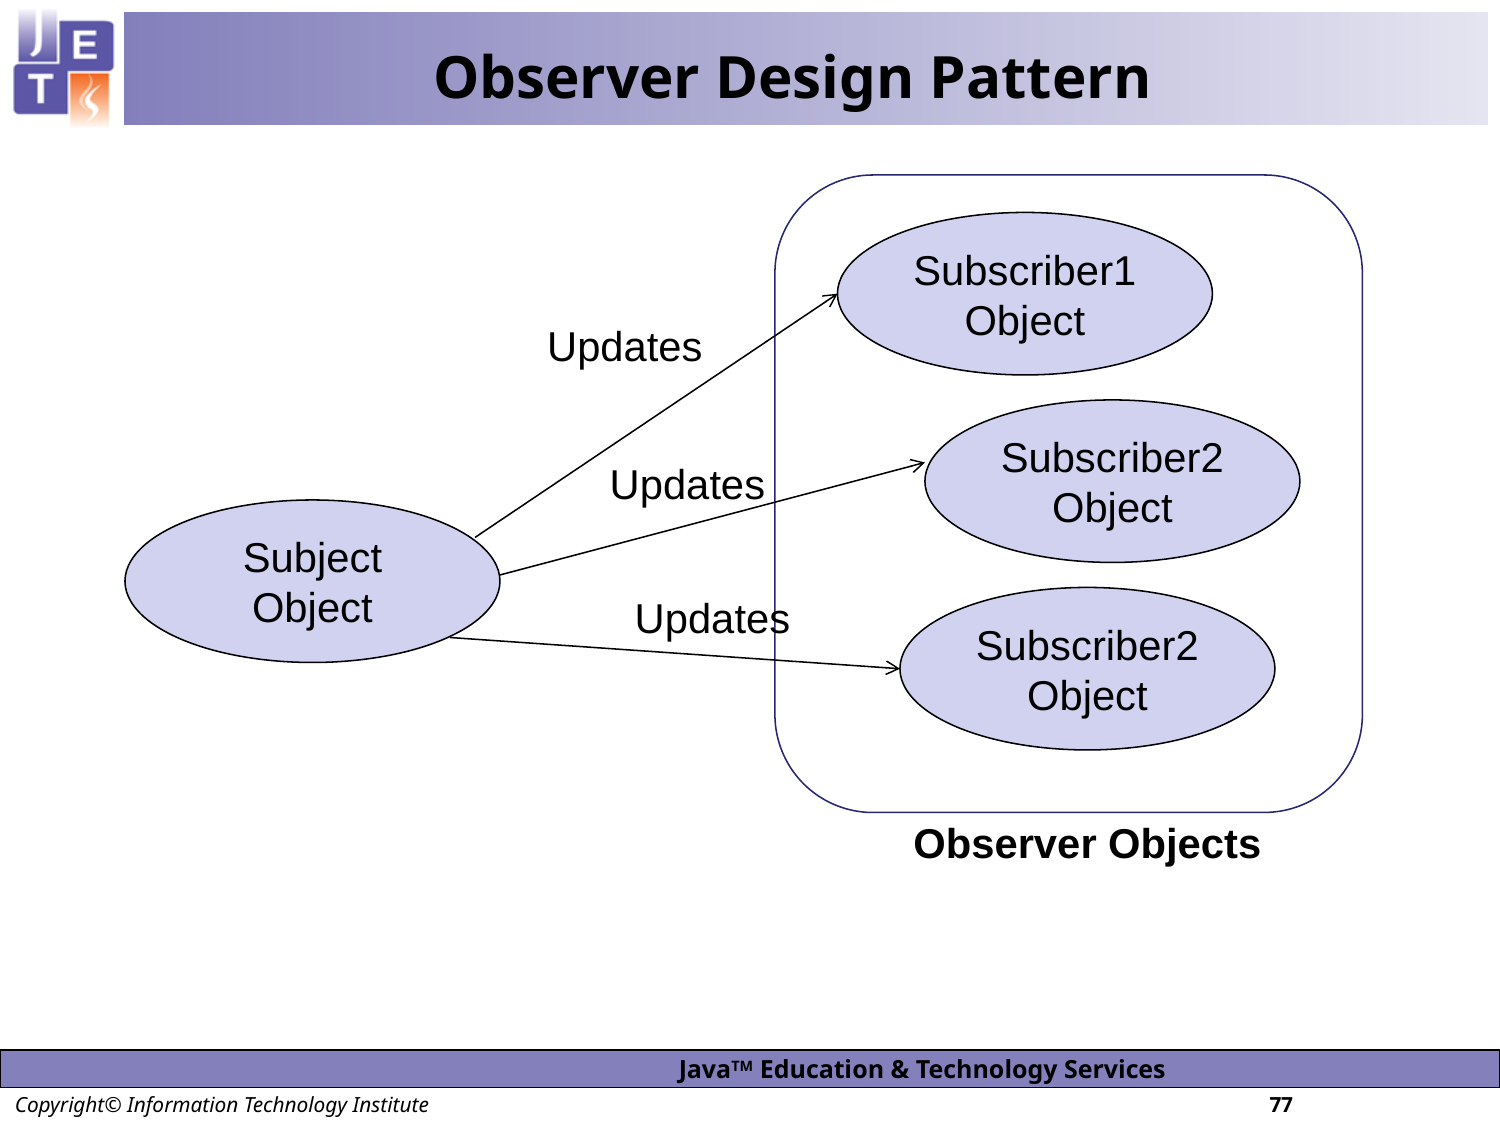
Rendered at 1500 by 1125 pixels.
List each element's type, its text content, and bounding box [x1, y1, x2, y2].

text_box Subscriber2 Object [900, 587, 1275, 750]
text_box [474, 293, 838, 538]
text_box Observer Objects [849, 809, 1325, 875]
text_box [499, 462, 926, 576]
text_box [774, 174, 1363, 810]
text_box Subject Object [124, 499, 500, 663]
text_box Subscriber1 Object [837, 212, 1213, 375]
text_box Updates [599, 585, 825, 635]
text_box Subscriber2 Object [928, 399, 1300, 563]
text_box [449, 637, 901, 669]
title Observer Design Pattern [124, 24, 1476, 126]
picture [4, 4, 120, 133]
